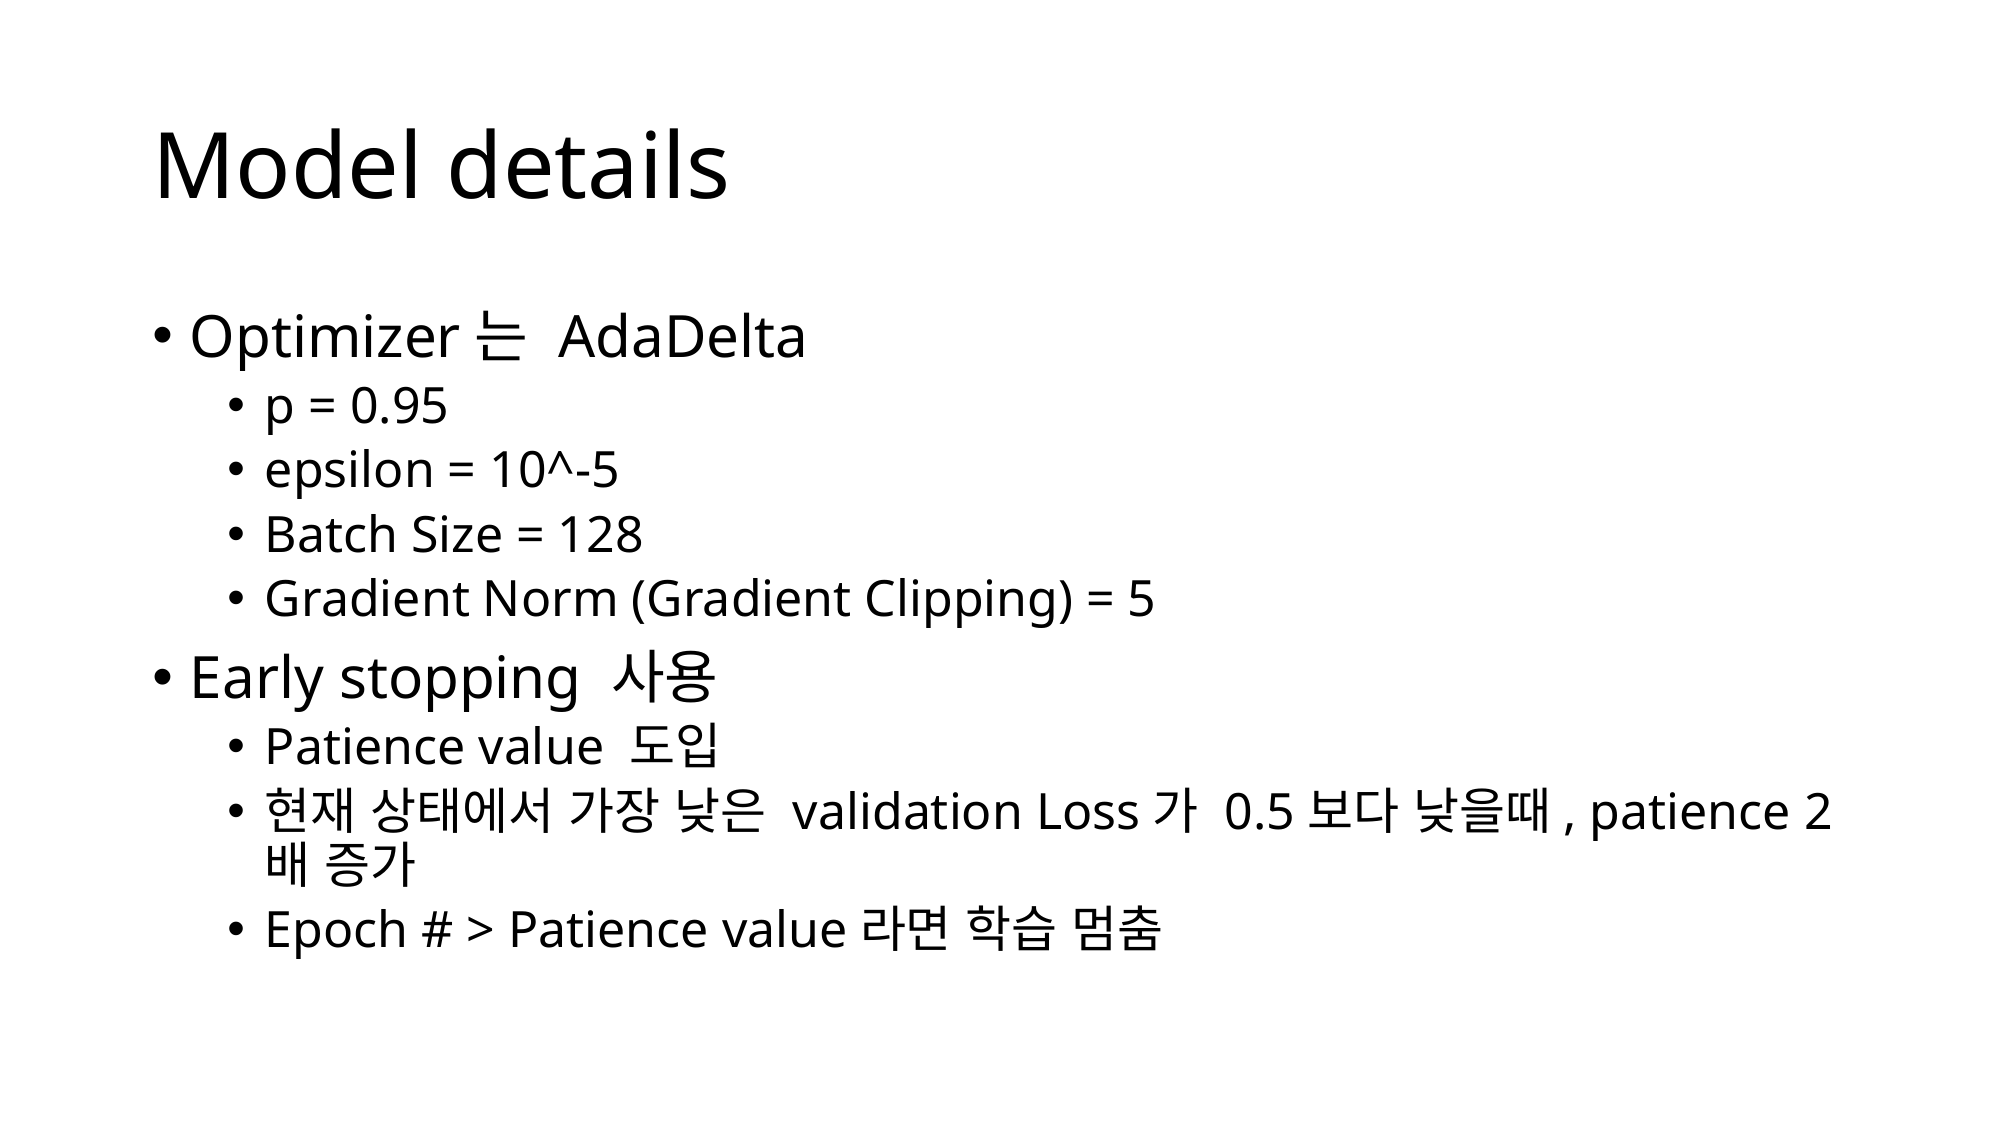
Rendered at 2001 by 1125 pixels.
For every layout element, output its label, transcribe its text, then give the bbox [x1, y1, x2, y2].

title Model details [137, 59, 1863, 278]
list Optimizer는 AdaDelta p = 0.95 epsilon = 10^-5 Batch Size = 128 Gradient Norm (Gradient Clipping) = 5 Early stopping 사용 Patience value 도입 현재 상태에서 가장 낮은 validation Loss가 0.5보다 낮을때, patience 2배 증가 Epoch # > Patience value라면 학습 멈춤 [137, 299, 1863, 1014]
